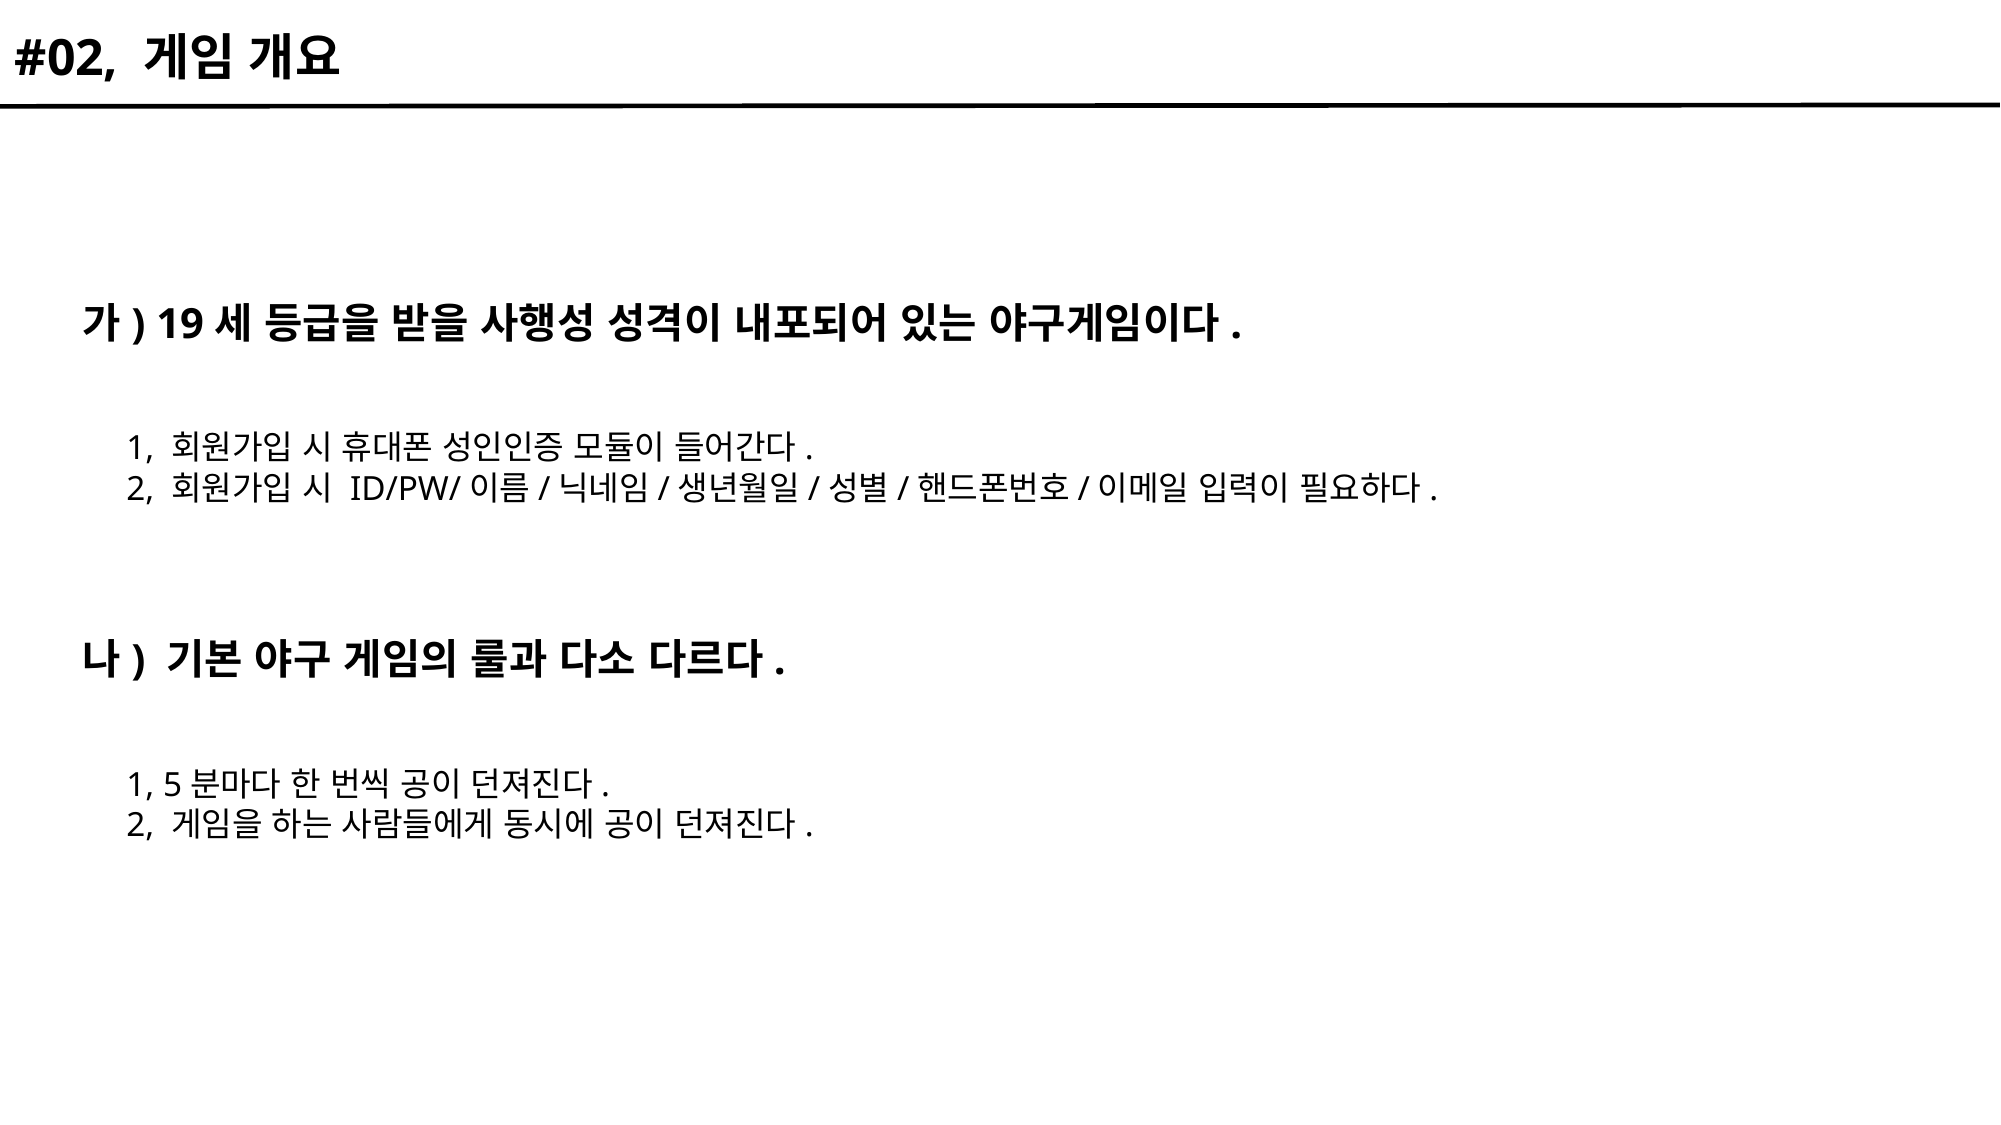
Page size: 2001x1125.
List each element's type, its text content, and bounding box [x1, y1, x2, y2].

text_box 나) 기본 야구 게임의 룰과 다소 다르다. 1, 5분마다 한 번씩 공이 던져진다. 2, 게임을 하는 사람들에게 동시에 공이 던져진다. [67, 625, 1772, 851]
text_box 가) 19세 등급을 받을 사행성 성격이 내포되어 있는 야구게임이다. 1, 회원가입 시 휴대폰 성인인증 모듈이 들어간다. 2, 회원가입 시 ID/PW/이름/닉네임/생년월일/성별/핸드폰번호/이메일 입력이 필요하다. [67, 289, 1772, 514]
text_box #02, 게임 개요 [0, 17, 693, 93]
